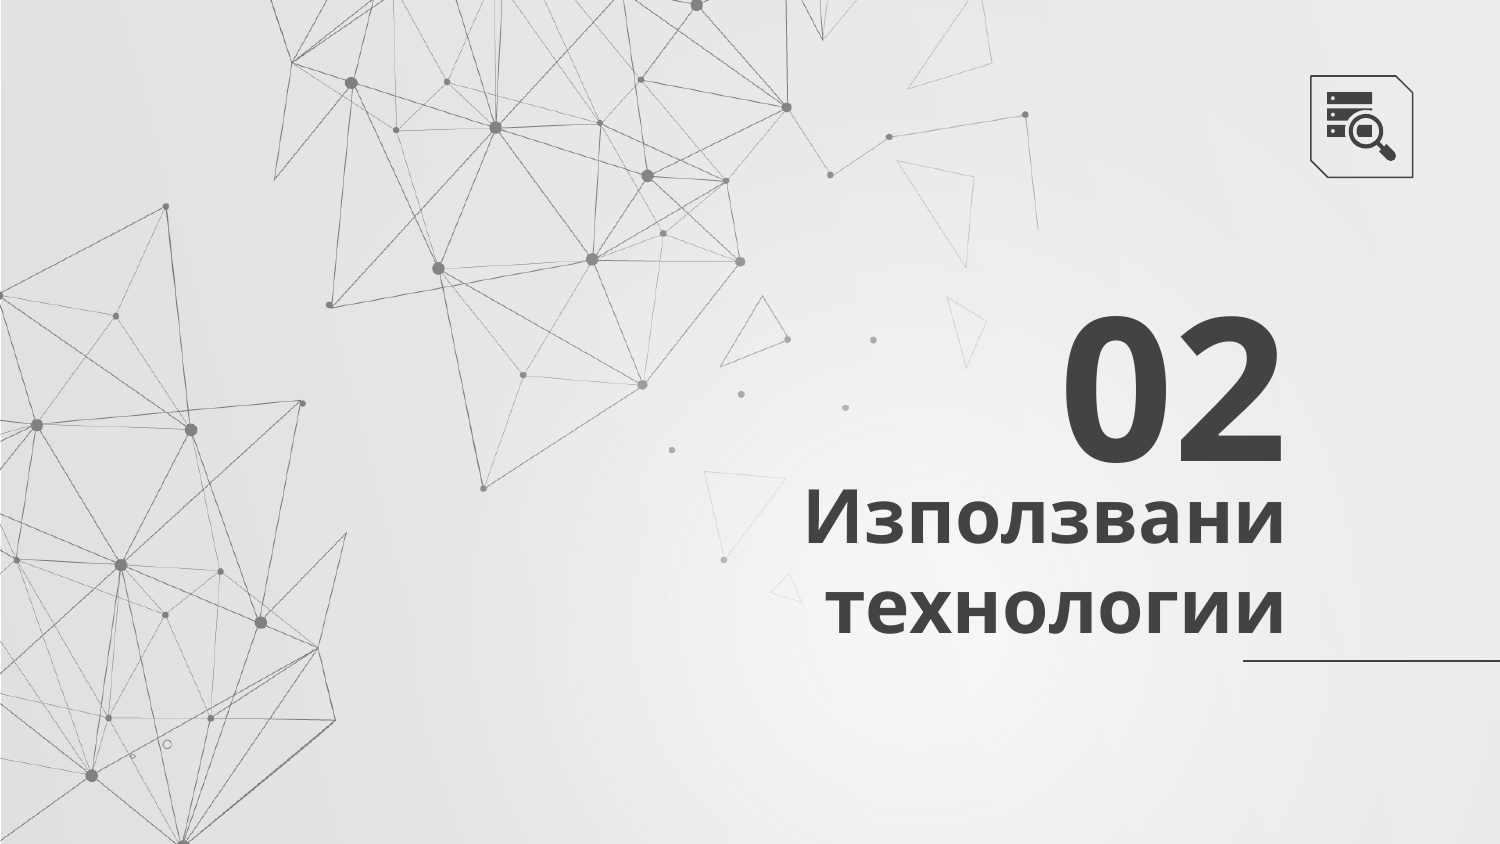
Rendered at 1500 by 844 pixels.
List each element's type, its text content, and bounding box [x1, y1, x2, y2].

text_box [1310, 76, 1413, 178]
title 02 [814, 320, 1304, 444]
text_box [1326, 91, 1397, 162]
title Използвани технологии [412, 443, 1304, 674]
picture [0, 0, 1500, 844]
